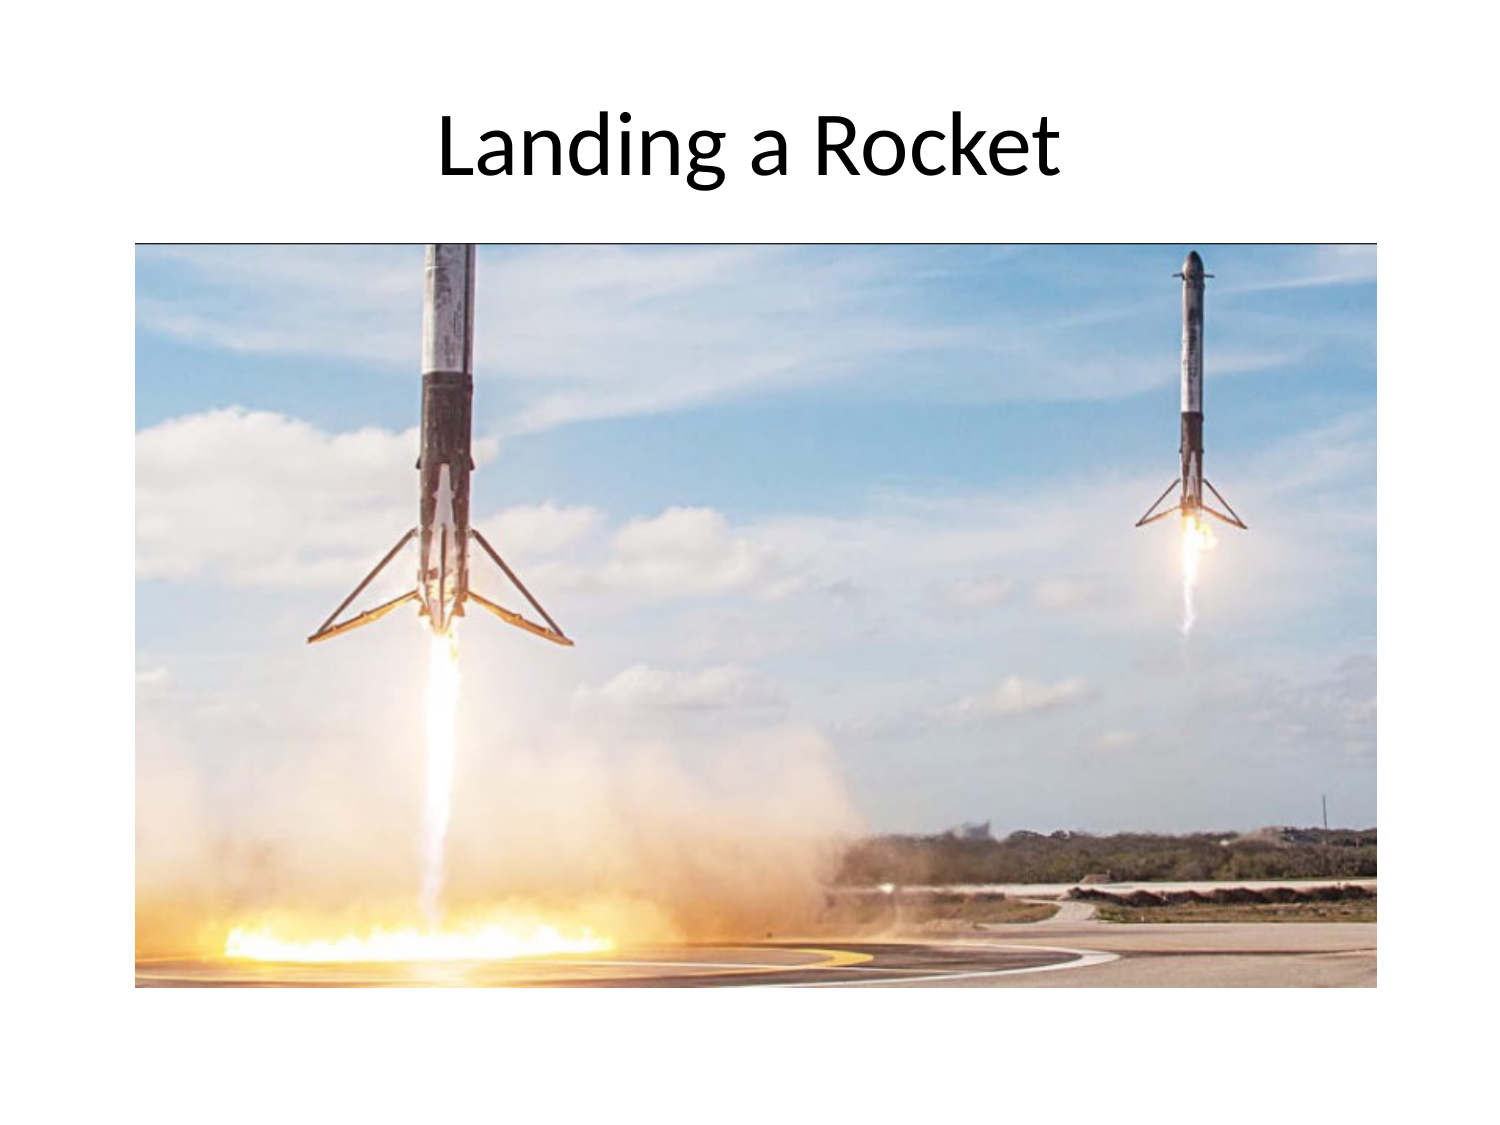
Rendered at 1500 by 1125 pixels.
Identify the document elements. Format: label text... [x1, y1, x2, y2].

title Landing a Rocket [75, 45, 1425, 233]
picture [135, 243, 1377, 988]
